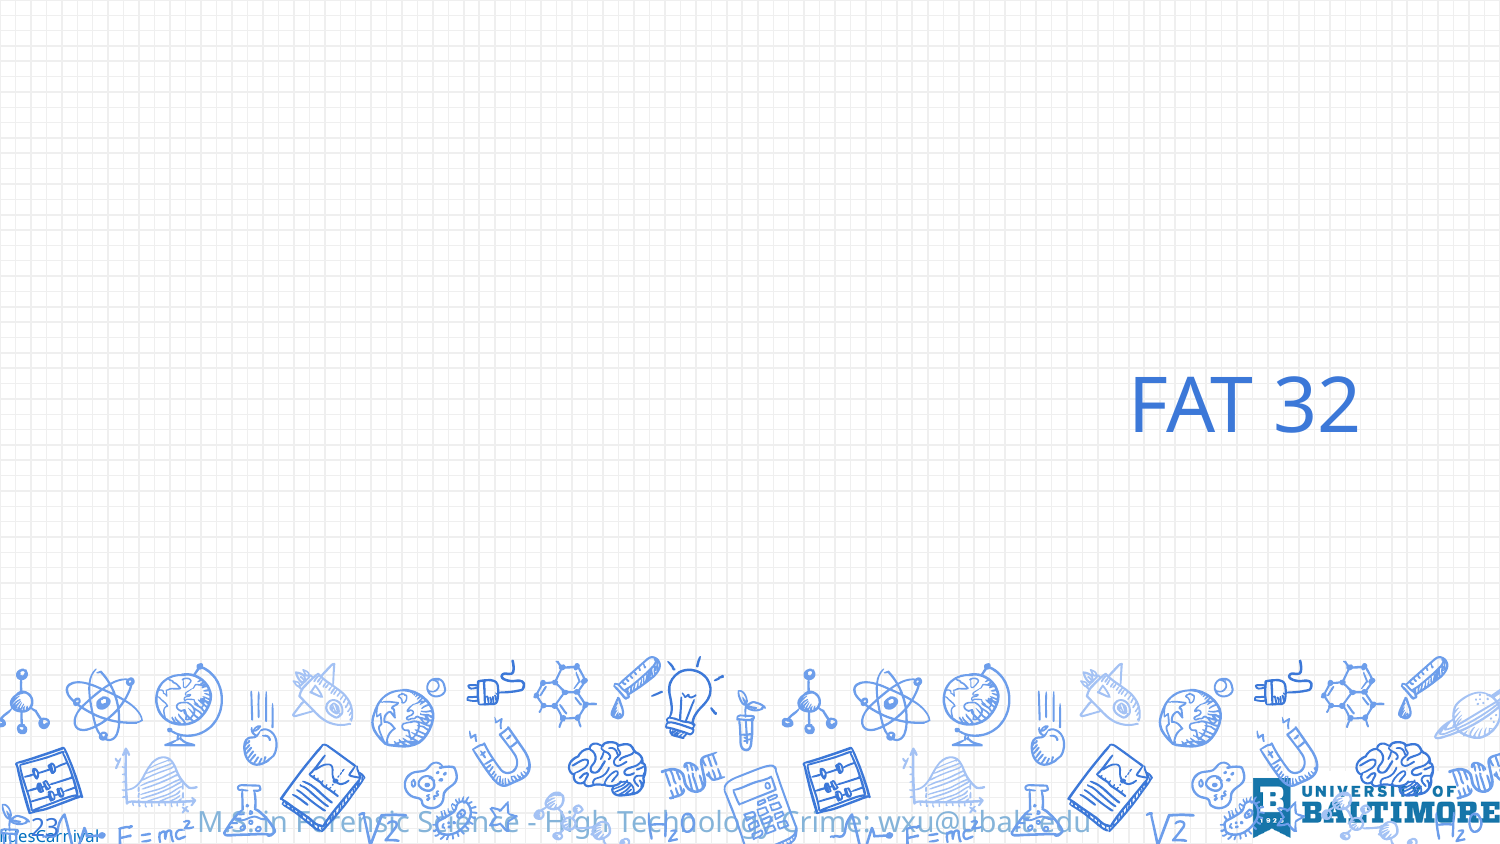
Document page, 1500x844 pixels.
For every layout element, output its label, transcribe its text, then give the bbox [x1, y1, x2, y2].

picture [1342, 796, 1349, 806]
picture [1423, 777, 1429, 784]
picture [1253, 804, 1257, 821]
picture [1471, 771, 1479, 786]
picture [1253, 771, 1500, 844]
picture [1382, 771, 1399, 783]
picture [1283, 771, 1308, 783]
picture [1354, 819, 1361, 827]
picture [1388, 823, 1396, 835]
picture [1363, 771, 1393, 785]
picture [1394, 771, 1431, 791]
title FAT 32 [526, 272, 1397, 463]
slide_number 23 [0, 796, 91, 844]
picture [1481, 771, 1489, 788]
picture [1479, 779, 1483, 790]
picture [1282, 807, 1299, 827]
